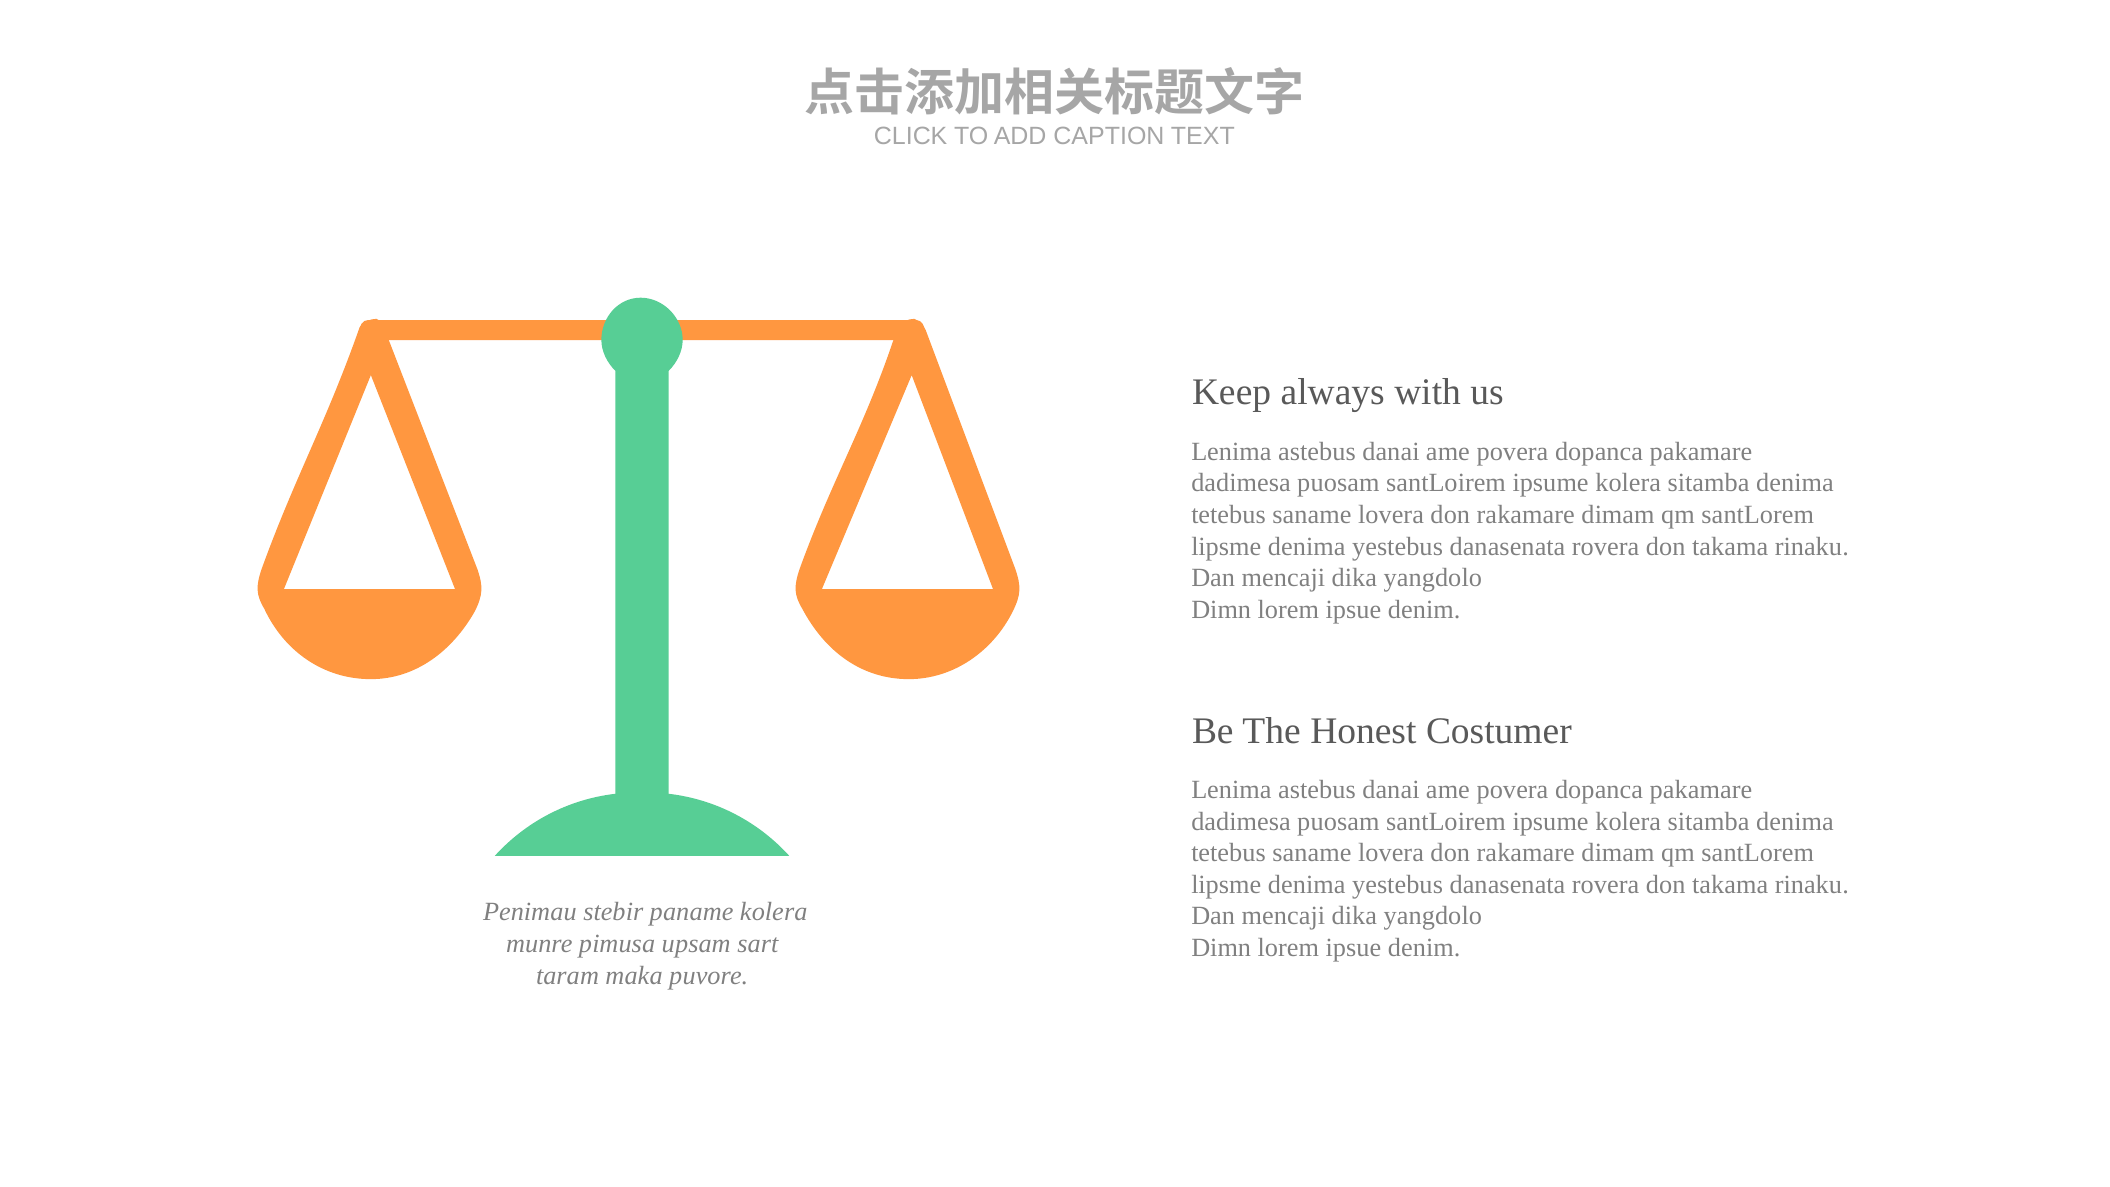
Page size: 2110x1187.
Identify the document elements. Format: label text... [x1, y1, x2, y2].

text_box CLICK TO ADD CAPTION TEXT [838, 119, 1272, 150]
text_box 点击添加相关标题文字 [790, 60, 1319, 121]
text_box Keep always with us [1177, 360, 1646, 420]
text_box Penimau stebir paname kolera munre pimusa upsam sart taram maka puvore. [442, 887, 842, 997]
text_box Lenima astebus danai ame povera dopanca pakamare dadimesa puosam santLoirem ipsume kolera sitamba denima tetebus saname lovera don rakamare dimam qm santLorem lipsme denima yestebus danasenata rovera don takama rinaku. Dan mencaji dika yangdolo Dimn lorem ipsue denim. [1180, 766, 1867, 967]
text_box Be The Honest Costumer [1177, 698, 1646, 759]
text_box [255, 297, 1022, 856]
text_box Lenima astebus danai ame povera dopanca pakamare dadimesa puosam santLoirem ipsume kolera sitamba denima tetebus saname lovera don rakamare dimam qm santLorem lipsme denima yestebus danasenata rovera don takama rinaku. Dan mencaji dika yangdolo Dimn lorem ipsue denim. [1180, 428, 1867, 629]
